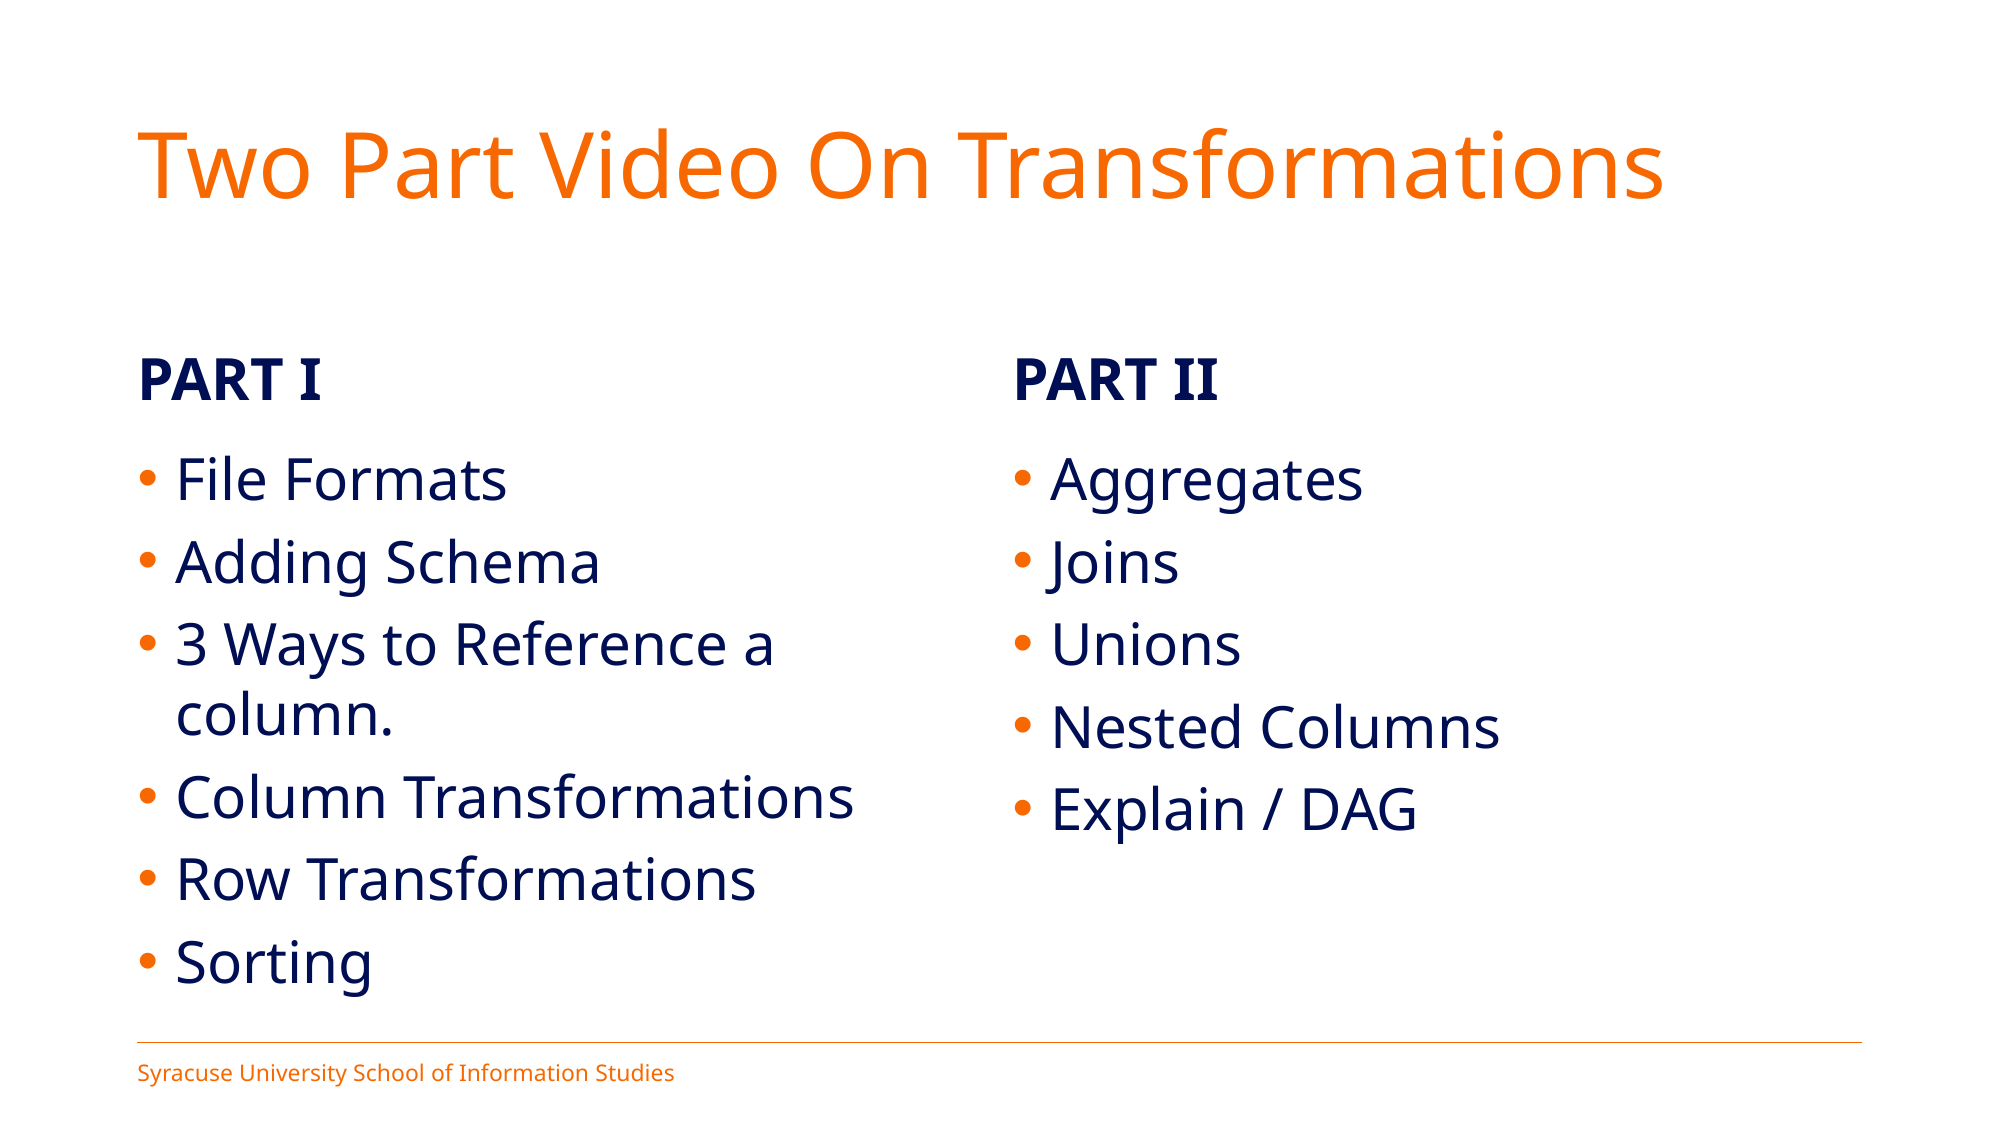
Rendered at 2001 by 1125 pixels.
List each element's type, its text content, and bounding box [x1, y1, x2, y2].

list PART II [1012, 299, 1863, 420]
title Two Part Video On Transformations [137, 59, 1863, 278]
list PART I [137, 299, 984, 420]
list File Formats Adding Schema 3 Ways to Reference a column. Column Transformations Row Transformations Sorting [137, 435, 984, 1014]
list Aggregates Joins Unions Nested Columns Explain / DAG [1012, 435, 1863, 1014]
